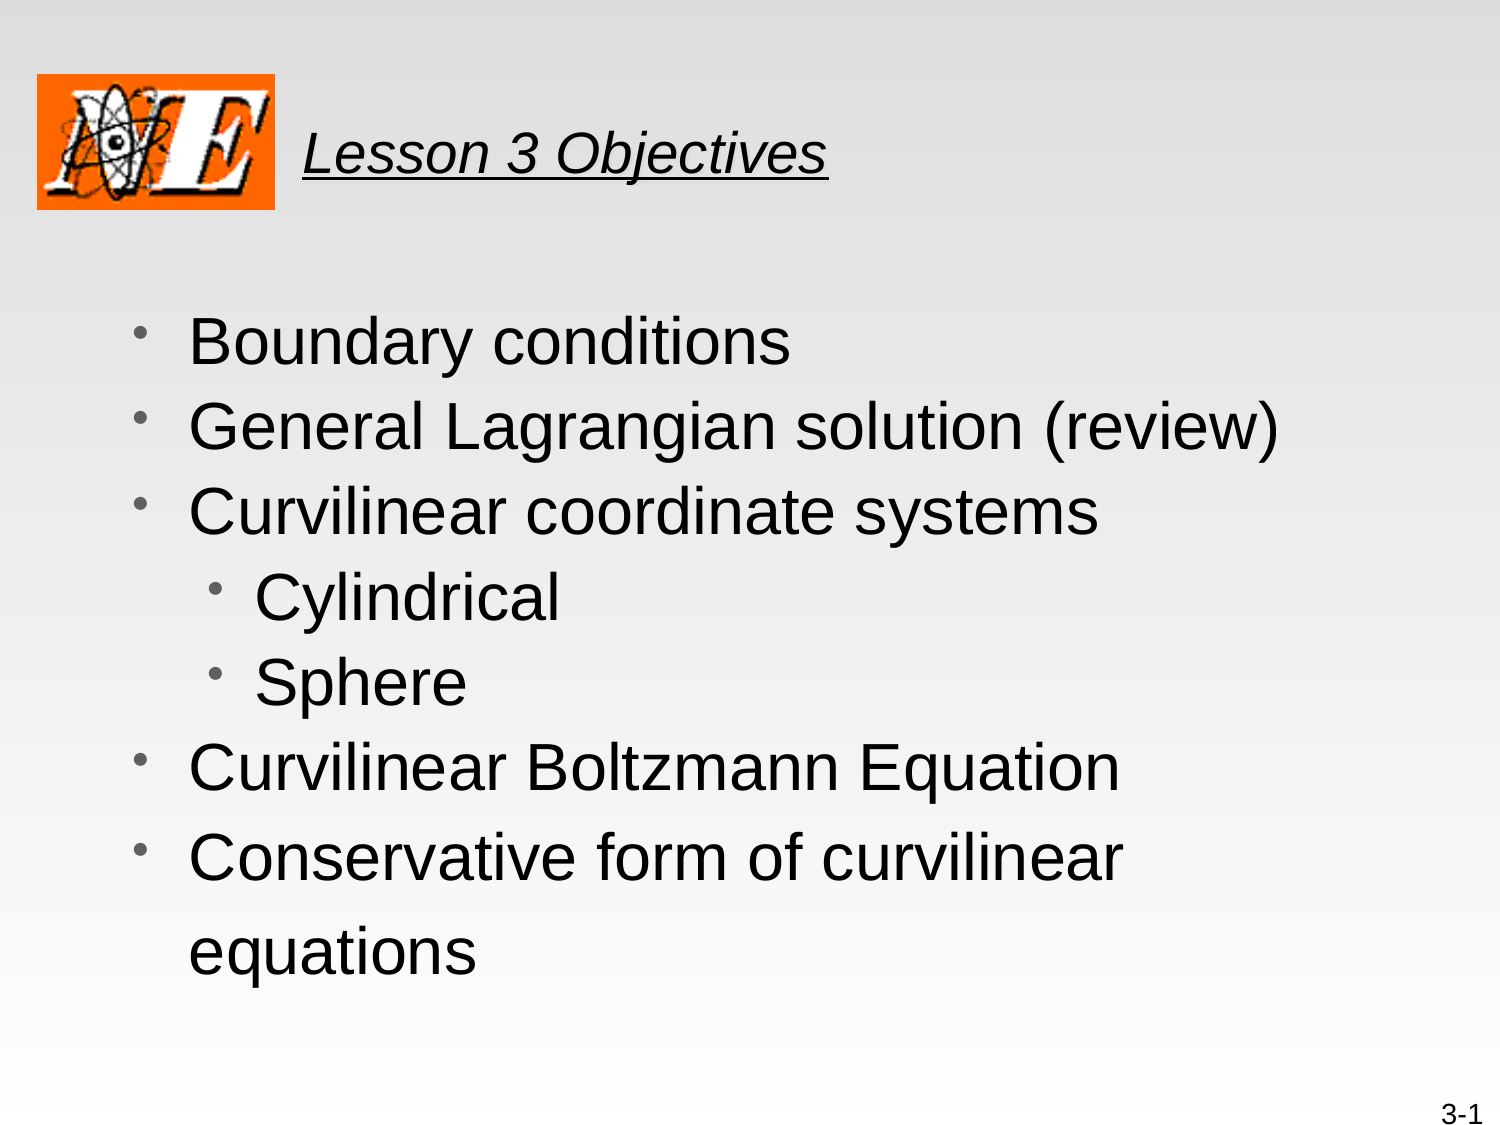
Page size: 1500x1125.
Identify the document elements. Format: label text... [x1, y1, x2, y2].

list Boundary conditions General Lagrangian solution (review) Curvilinear coordinate systems Cylindrical Sphere Curvilinear Boltzmann Equation Conservative form of curvilinear equations [117, 298, 1393, 1070]
slide_number 3-1 [1185, 1087, 1499, 1125]
title Lesson 3 Objectives [287, 56, 1463, 244]
picture [37, 74, 275, 210]
